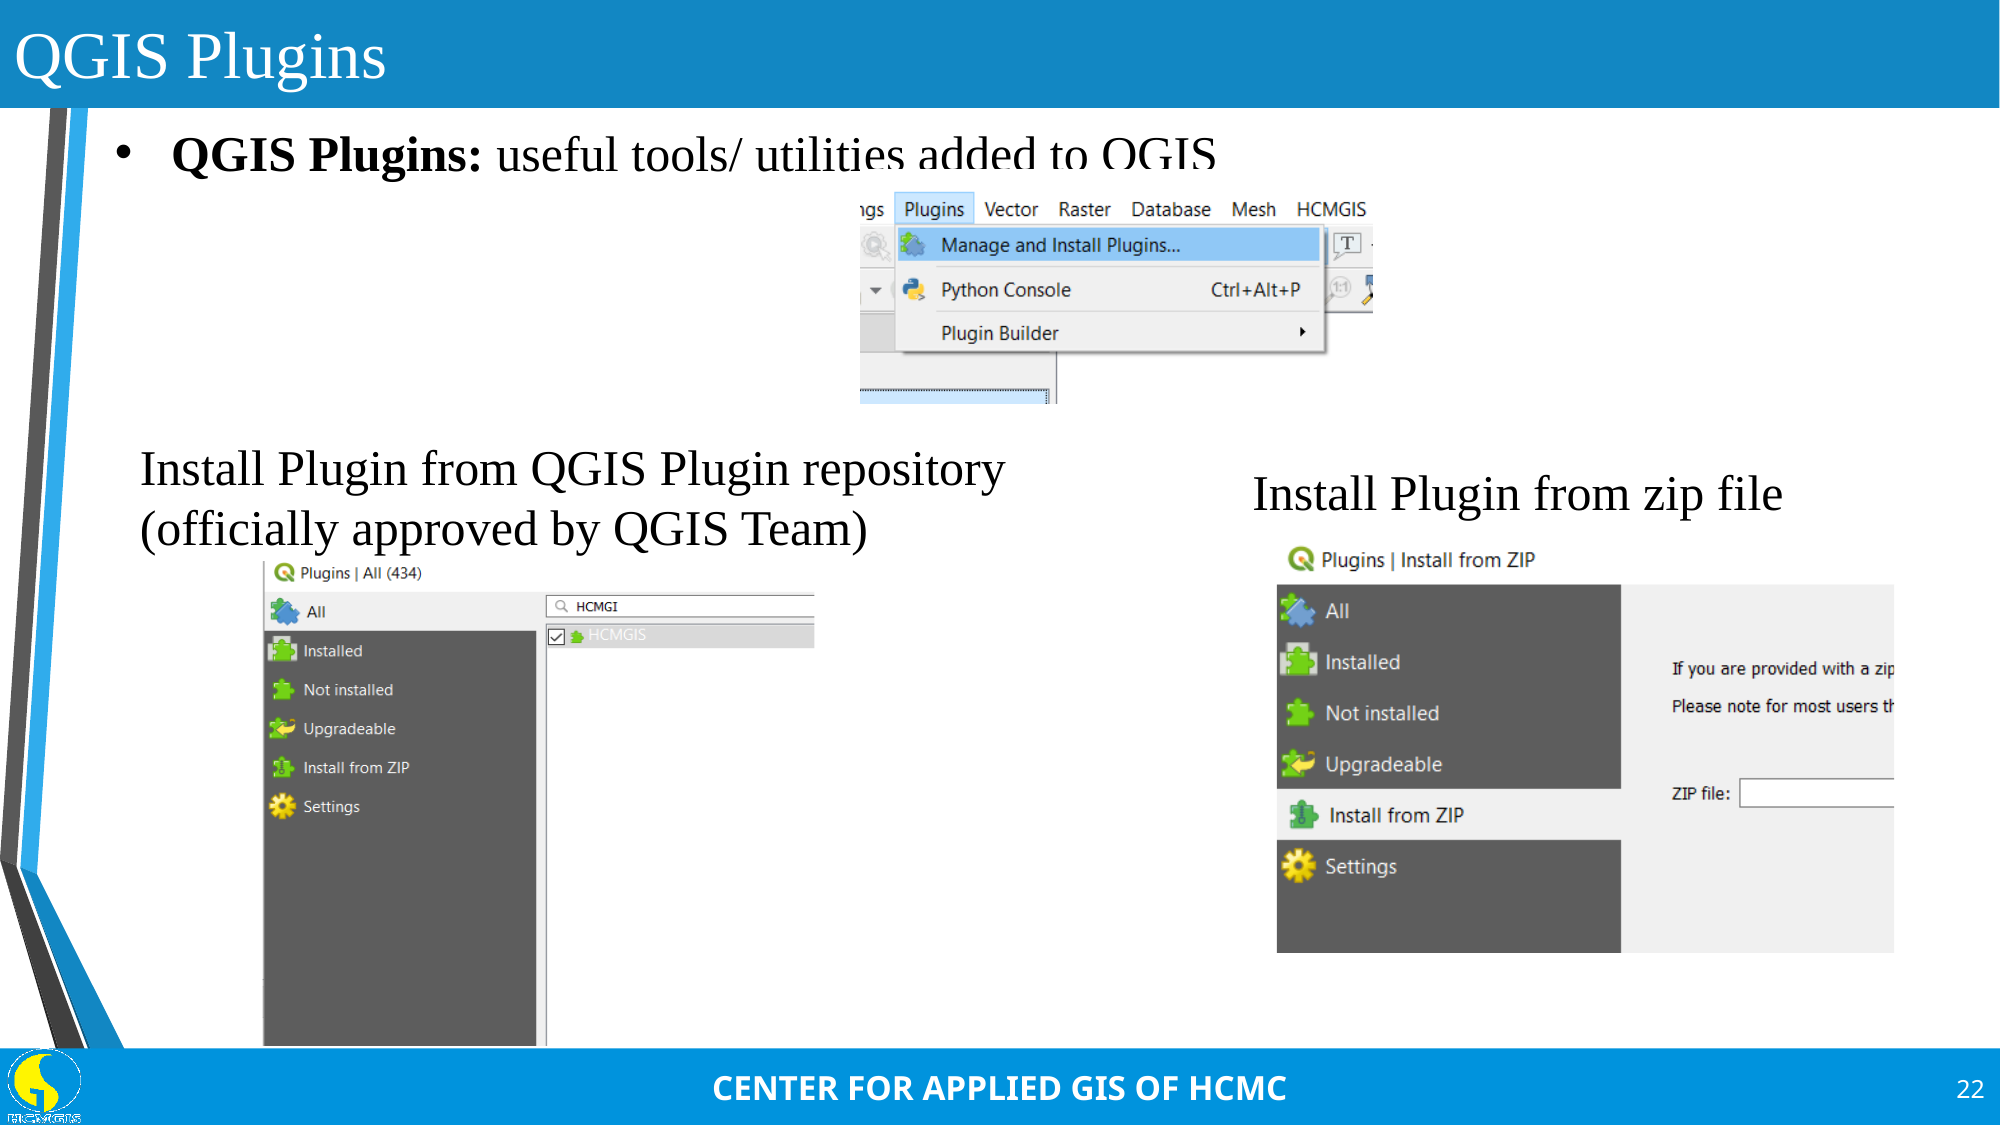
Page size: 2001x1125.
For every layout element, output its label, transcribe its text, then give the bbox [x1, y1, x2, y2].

picture [1276, 537, 1895, 954]
picture [262, 560, 815, 1046]
picture [859, 169, 1373, 404]
text_box Install Plugin from zip file [1162, 453, 1925, 528]
text_box Install Plugin from QGIS Plugin repository (officially approved by QGIS Team) [50, 428, 1050, 564]
text_box QGIS Plugins [0, 0, 2000, 108]
slide_number 22 [1899, 1060, 2000, 1121]
picture [15, 1055, 58, 1110]
text_box QGIS Plugins: useful tools/ utilities added to QGIS [99, 114, 1950, 189]
